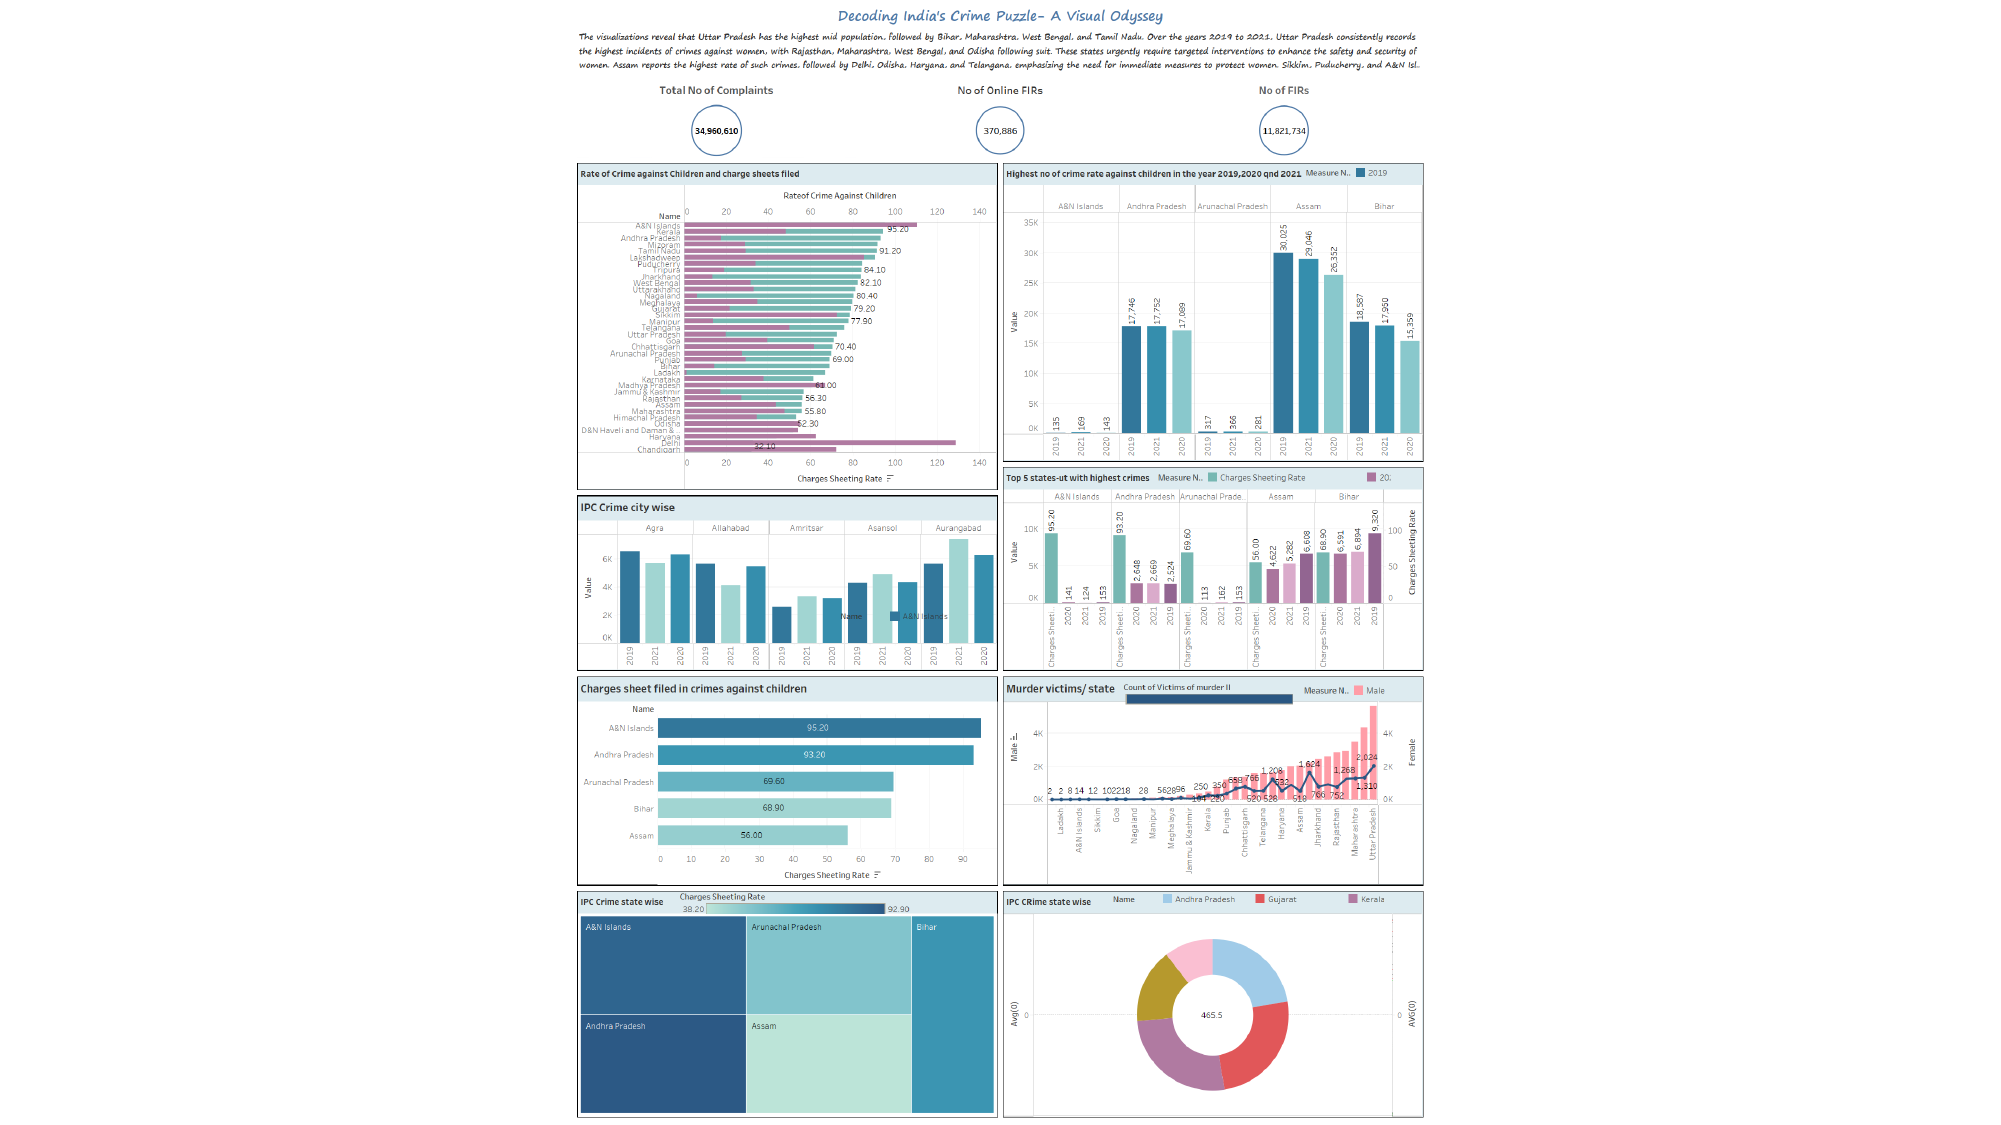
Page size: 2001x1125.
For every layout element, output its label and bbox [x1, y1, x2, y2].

picture [569, 0, 1431, 1125]
